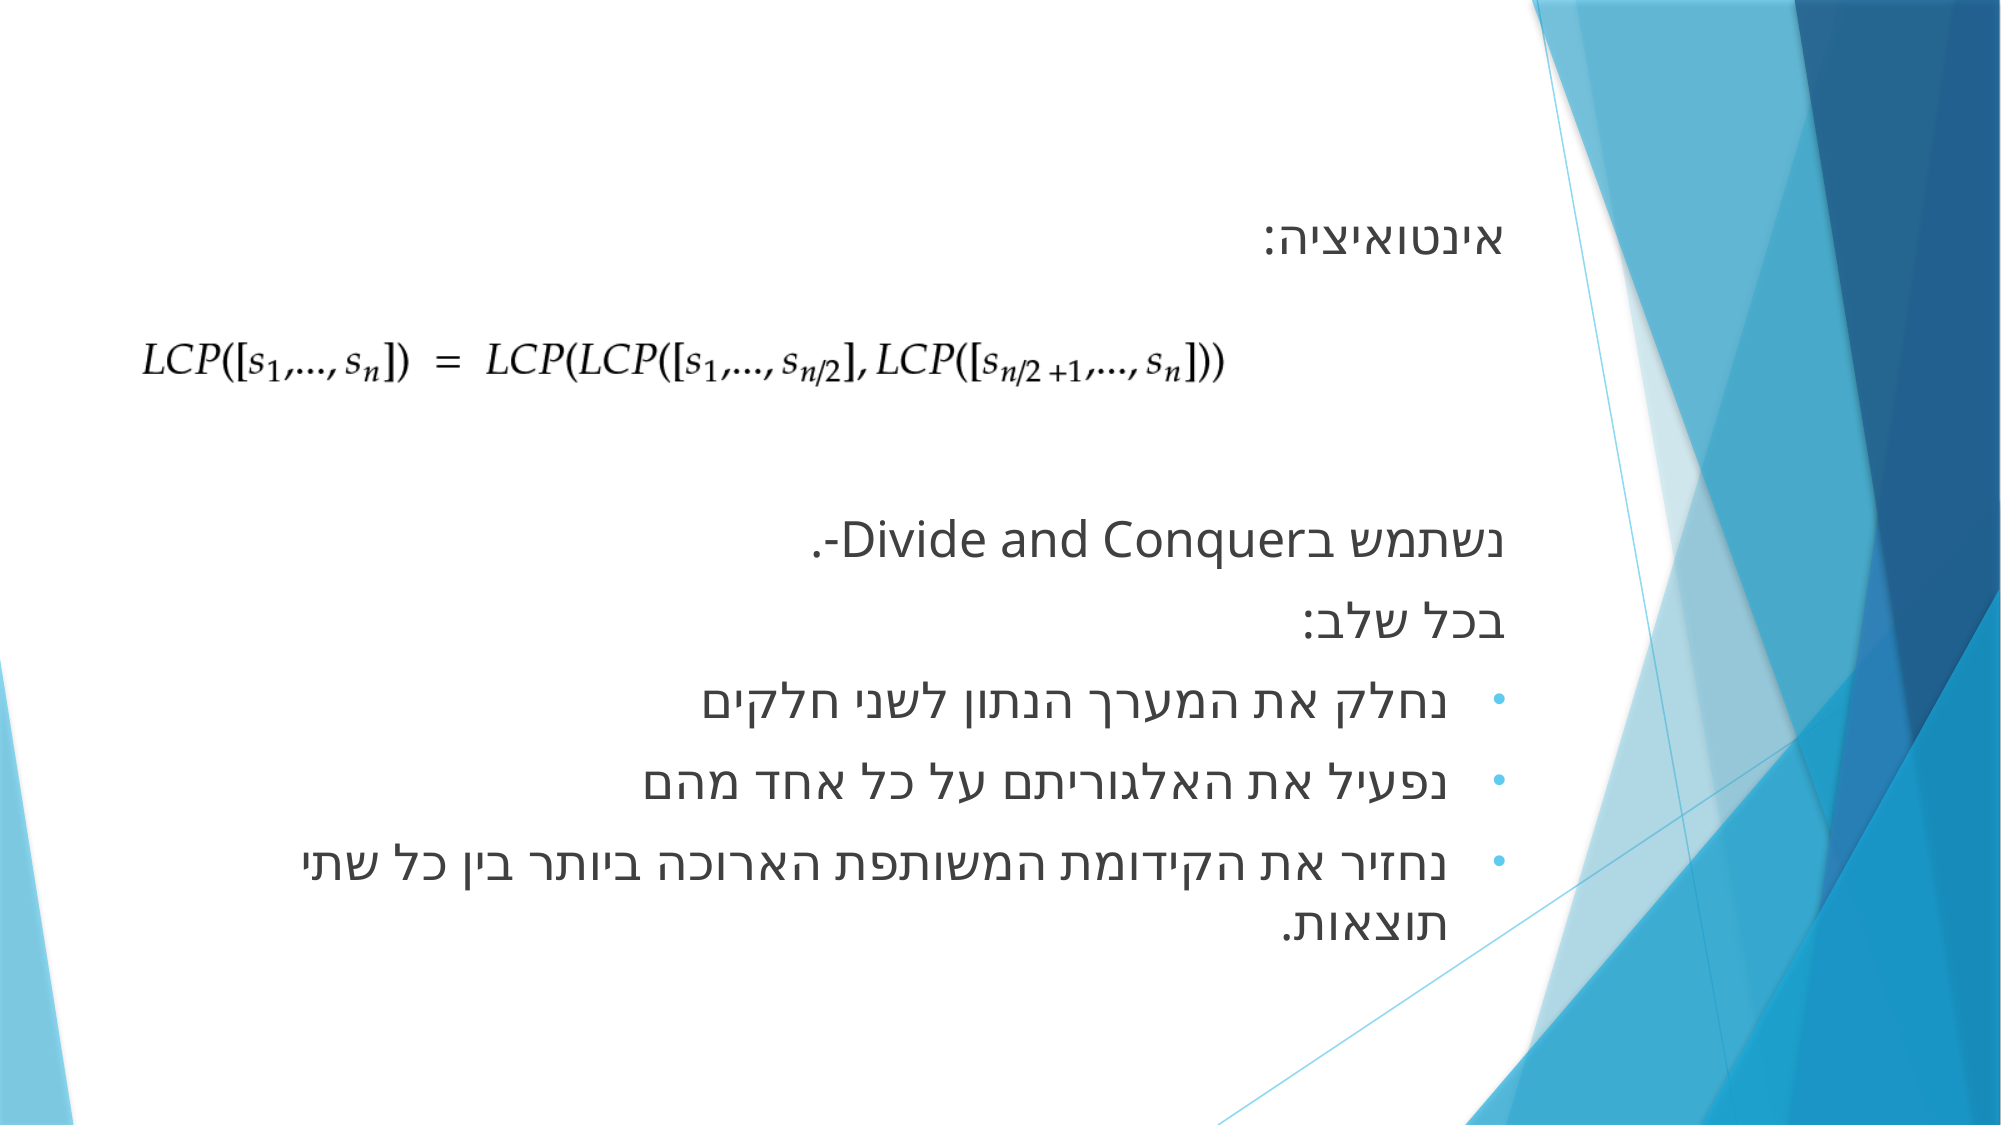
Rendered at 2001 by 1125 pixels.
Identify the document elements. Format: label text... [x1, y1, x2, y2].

picture [110, 305, 1233, 409]
list אינטואיציה: נשתמש בDivide and Conquer-. בכל שלב: נחלק את המערך הנתון לשני חלקים נפעיל את האלגוריתם על כל אחד מהם נחזיר את הקידומת המשותפת הארוכה ביותר בין כל שתי תוצאות. [111, 197, 1522, 977]
title [143, 108, 1555, 326]
